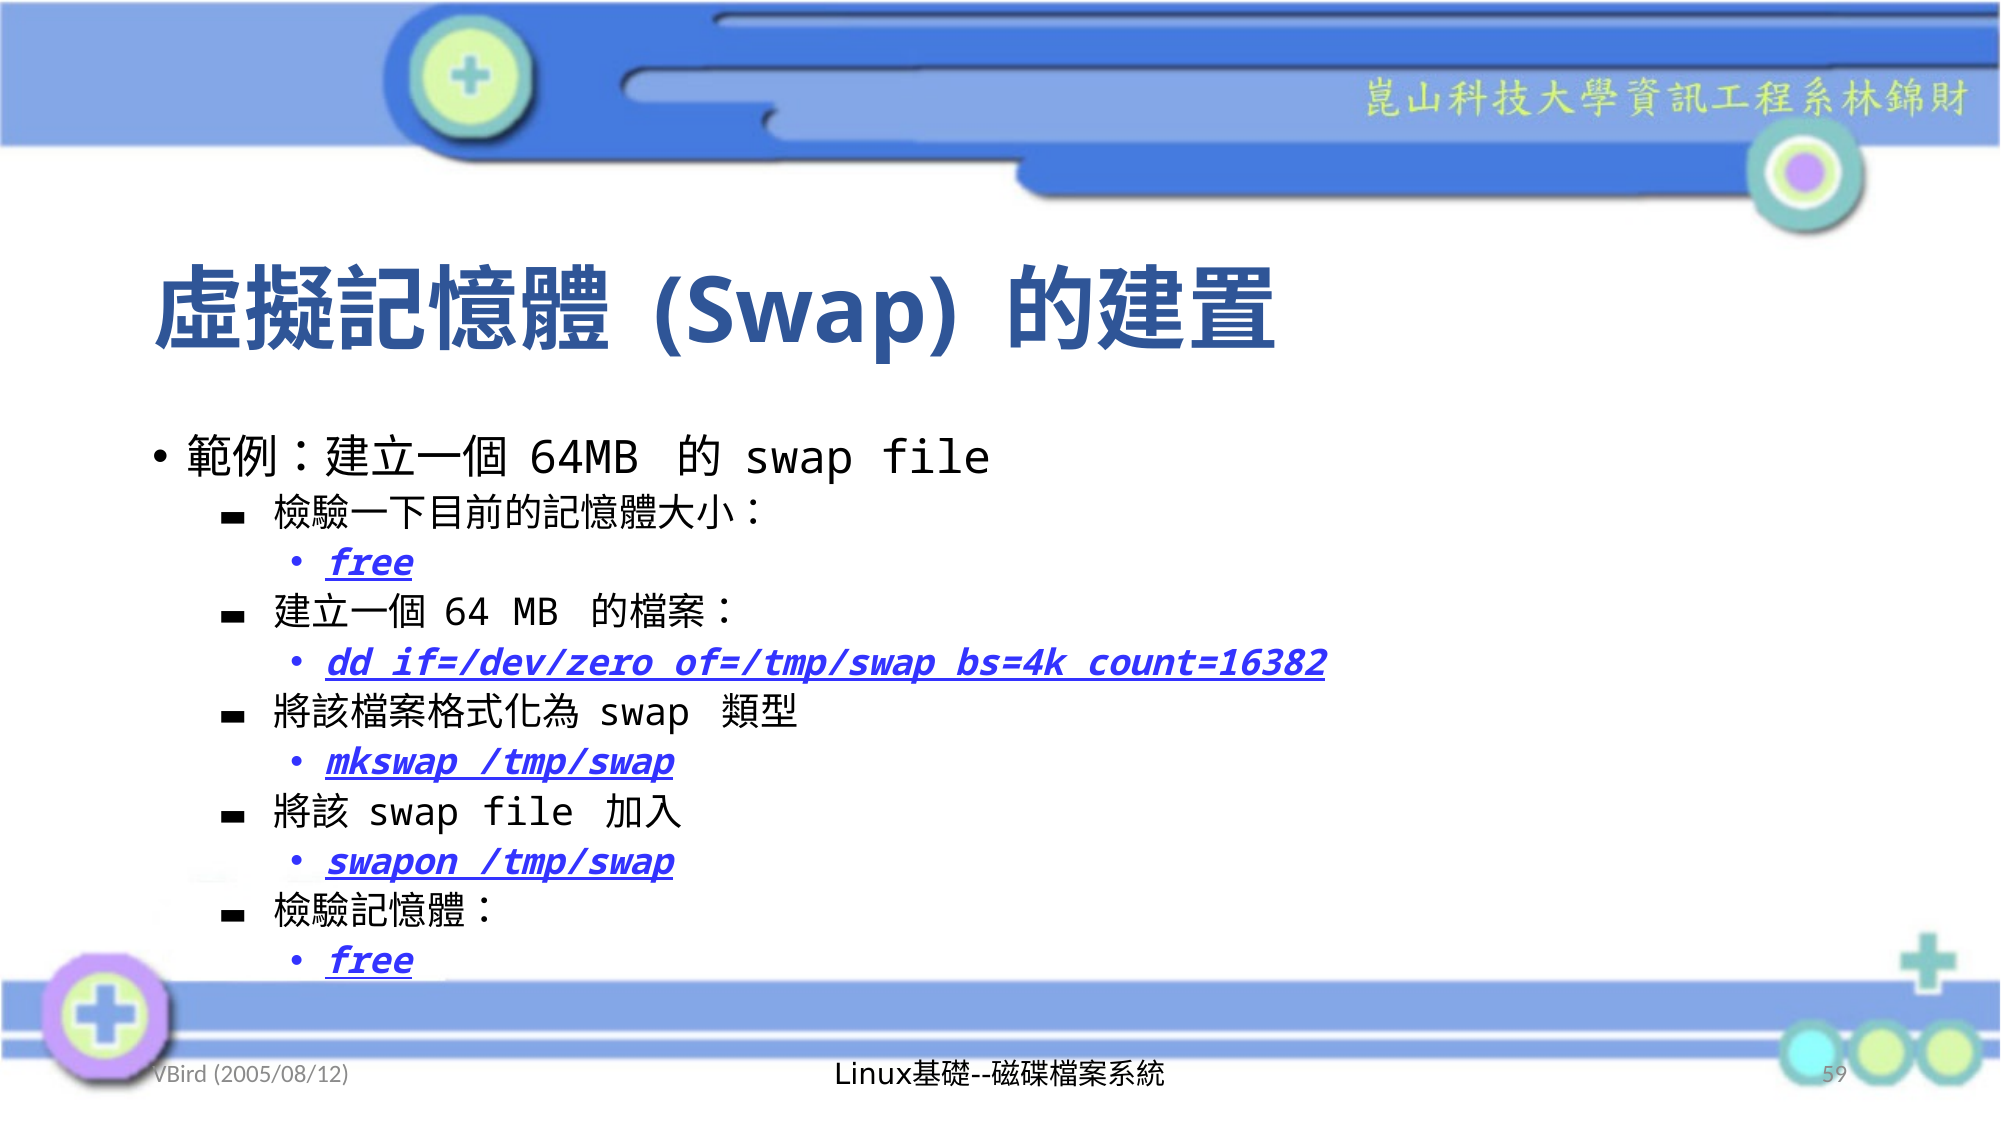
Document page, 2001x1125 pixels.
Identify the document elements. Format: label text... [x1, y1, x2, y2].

title 虛擬記憶體 (Swap) 的建置 [137, 203, 1863, 422]
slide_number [137, 1042, 588, 1103]
list 範例：建立一個 64MB 的 swap file 檢驗一下目前的記憶體大小： free 建立一個 64 MB 的檔案： dd if=/dev/zero of=/tmp/swap bs=4k count=16382 將該檔案格式化為 swap 類型 mkswap /tmp/swap 將該 swap file 加入 swapon /tmp/swap 檢驗記憶體： free [137, 426, 1863, 993]
picture [0, 0, 2001, 1125]
footer Linux基礎--磁碟檔案系統 [662, 1042, 1338, 1103]
slide_number 59 [1412, 1042, 1863, 1103]
